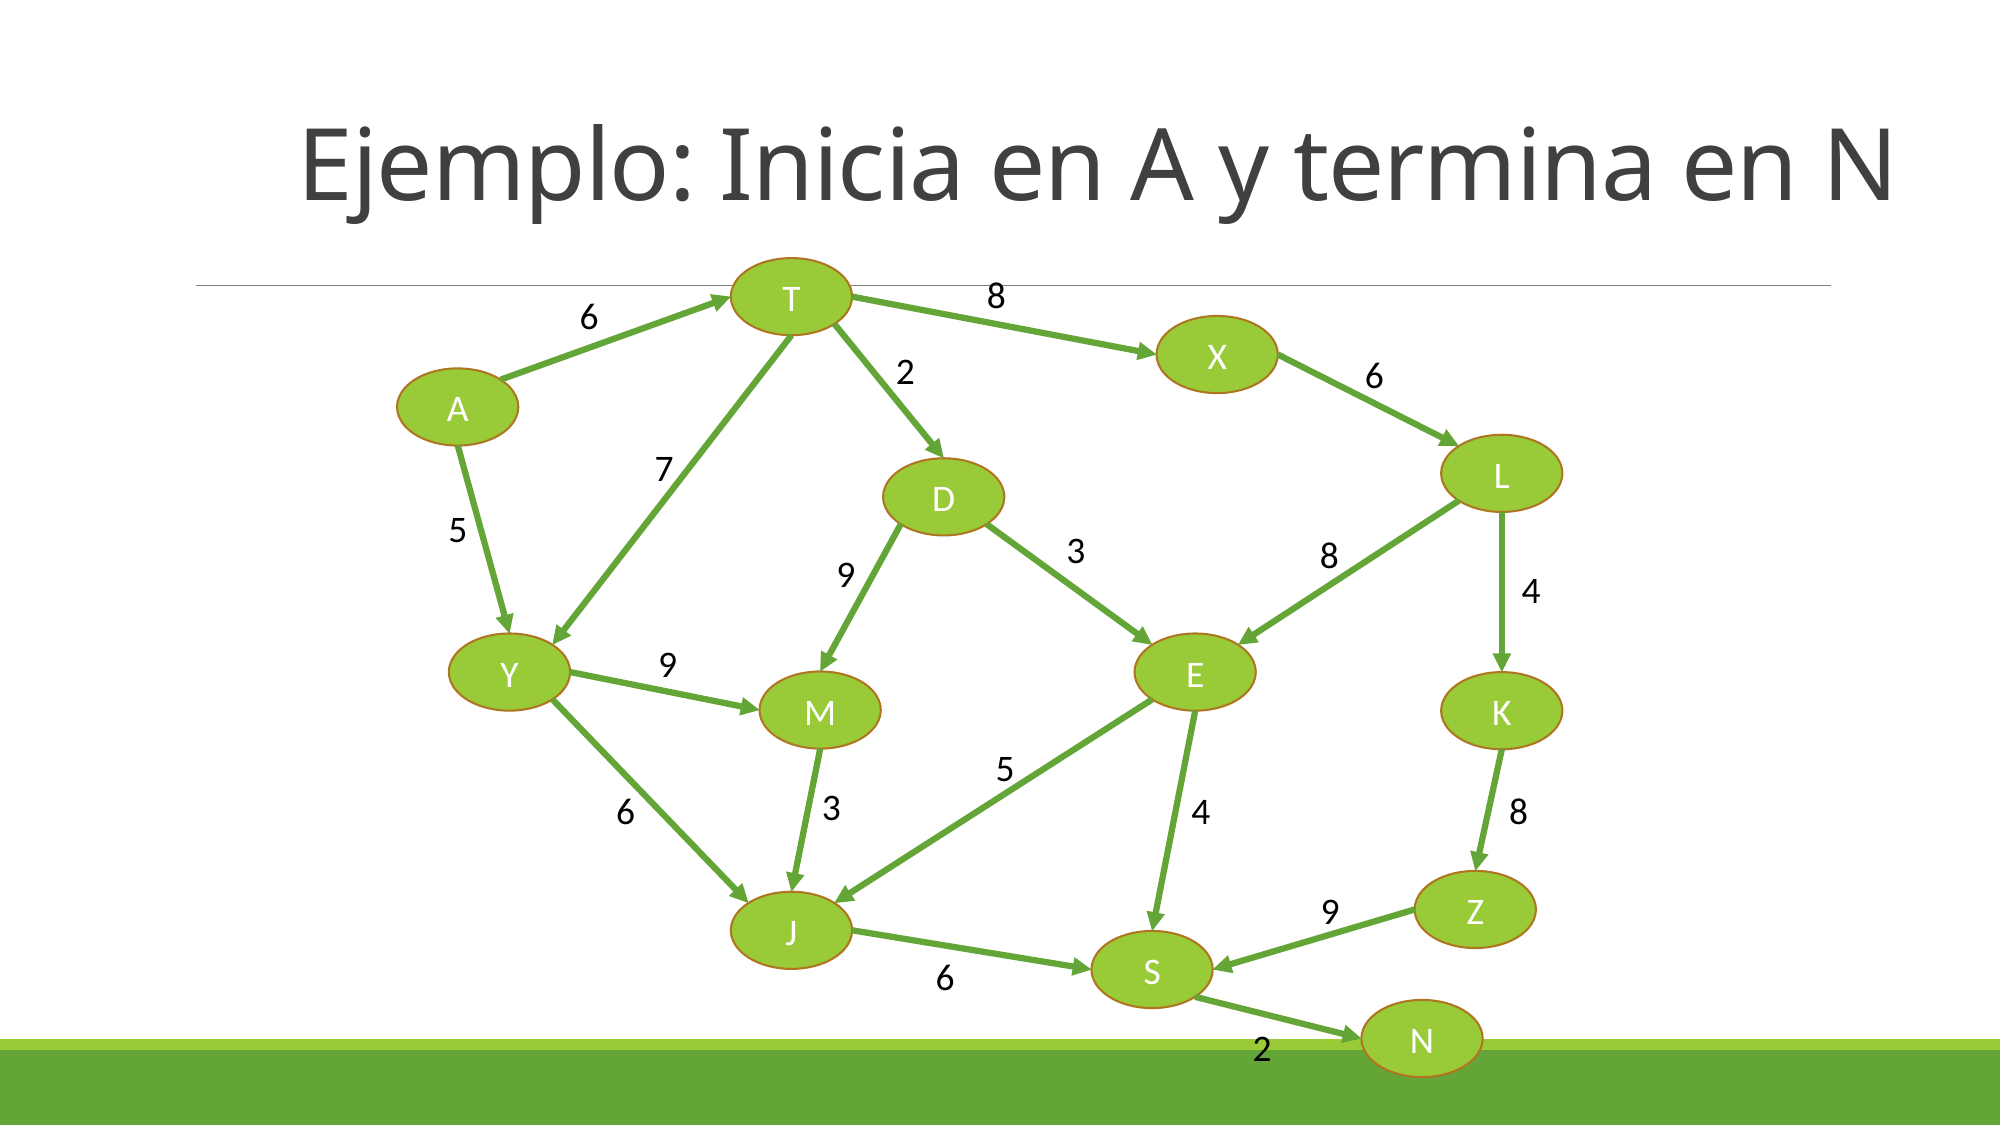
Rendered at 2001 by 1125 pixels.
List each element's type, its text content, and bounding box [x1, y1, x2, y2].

title Ejemplo: Inicia en A y termina en N [282, 59, 1920, 278]
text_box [396, 257, 1564, 1078]
